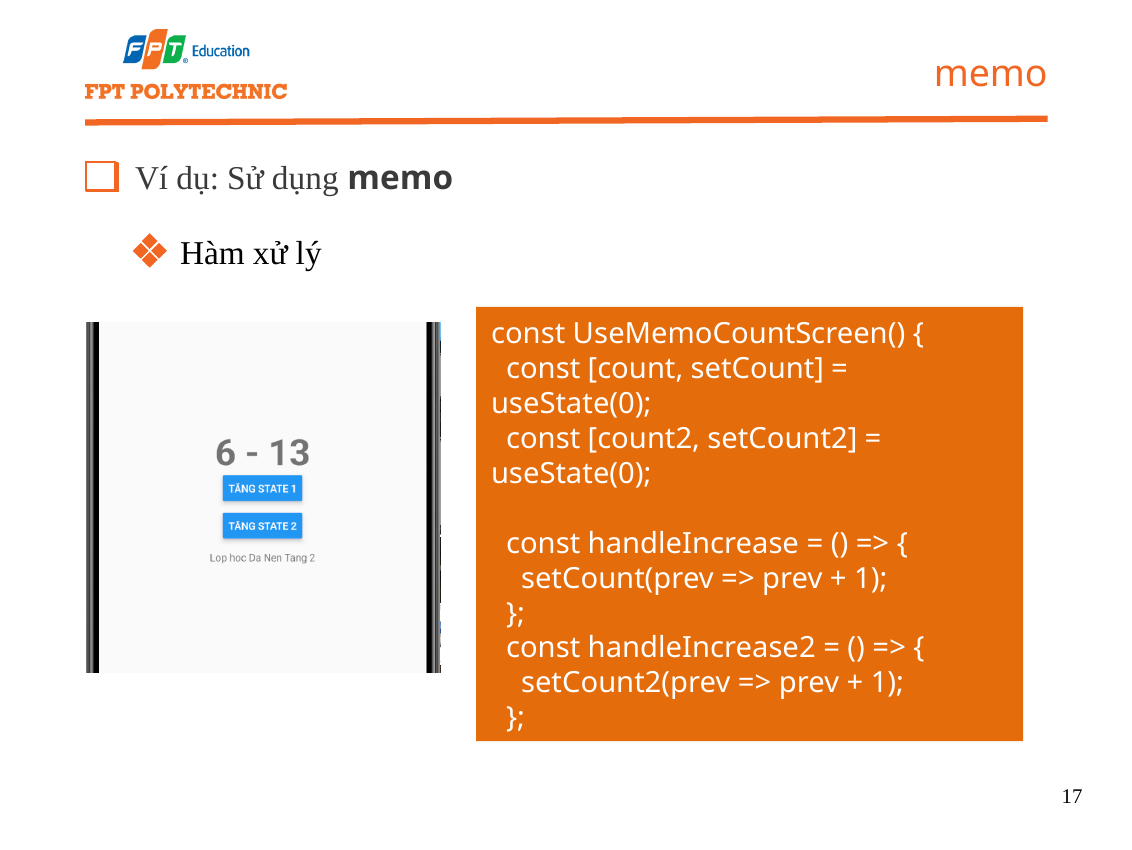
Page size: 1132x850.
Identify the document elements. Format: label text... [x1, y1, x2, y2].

text_box const UseMemoCountScreen() { const [count, setCount] = useState(0); const [count2, setCount2] = useState(0); const handleIncrease = () => { setCount(prev => prev + 1); }; const handleIncrease2 = () => { setCount2(prev => prev + 1); }; [476, 306, 1024, 742]
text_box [134, 224, 1038, 273]
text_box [84, 149, 1038, 197]
text_box memo [476, 41, 1048, 95]
text_box [85, 29, 287, 99]
text_box 17 [1047, 778, 1083, 808]
picture [86, 322, 442, 674]
